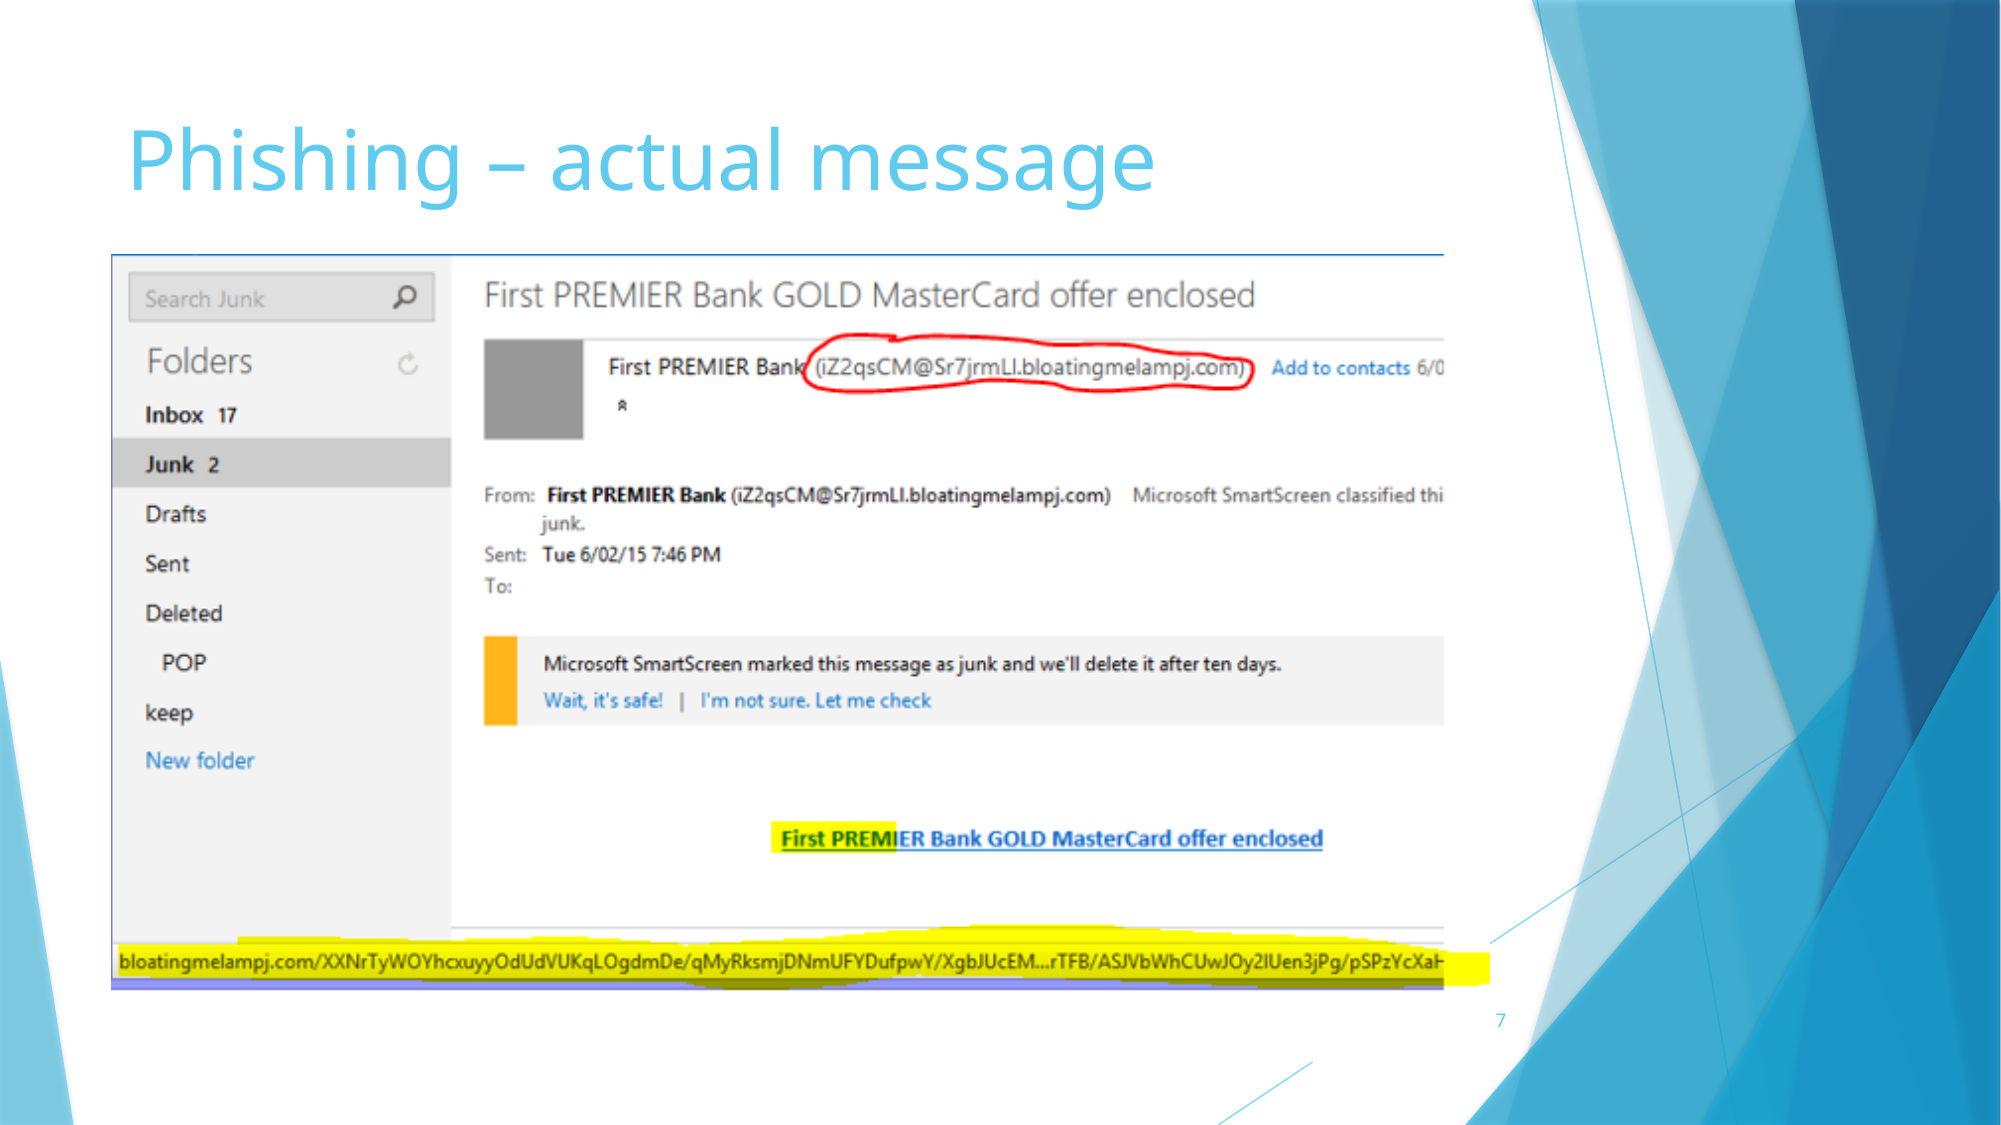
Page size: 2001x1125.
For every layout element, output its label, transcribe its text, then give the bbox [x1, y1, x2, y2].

title Phishing – actual message [111, 99, 1522, 317]
slide_number 7 [1495, 991, 1522, 1051]
picture [110, 253, 1491, 1063]
